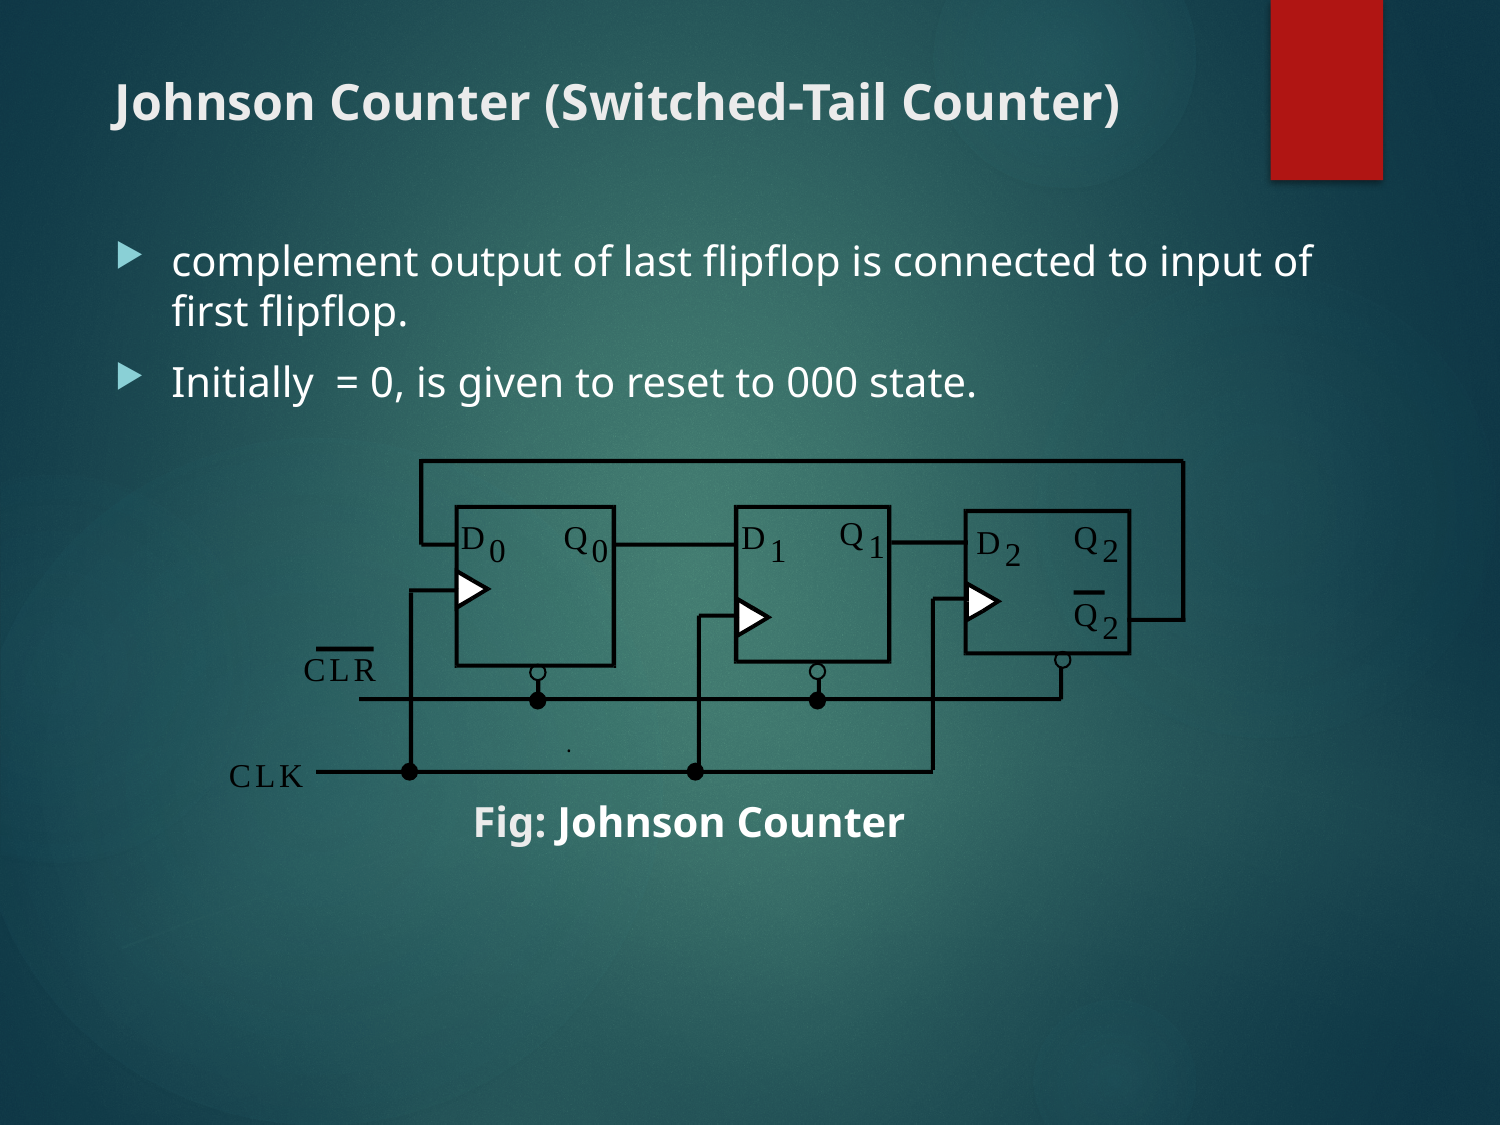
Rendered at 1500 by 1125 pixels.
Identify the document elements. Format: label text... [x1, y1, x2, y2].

title Johnson Counter (Switched-Tail Counter) [99, 62, 1142, 150]
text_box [206, 458, 1186, 898]
